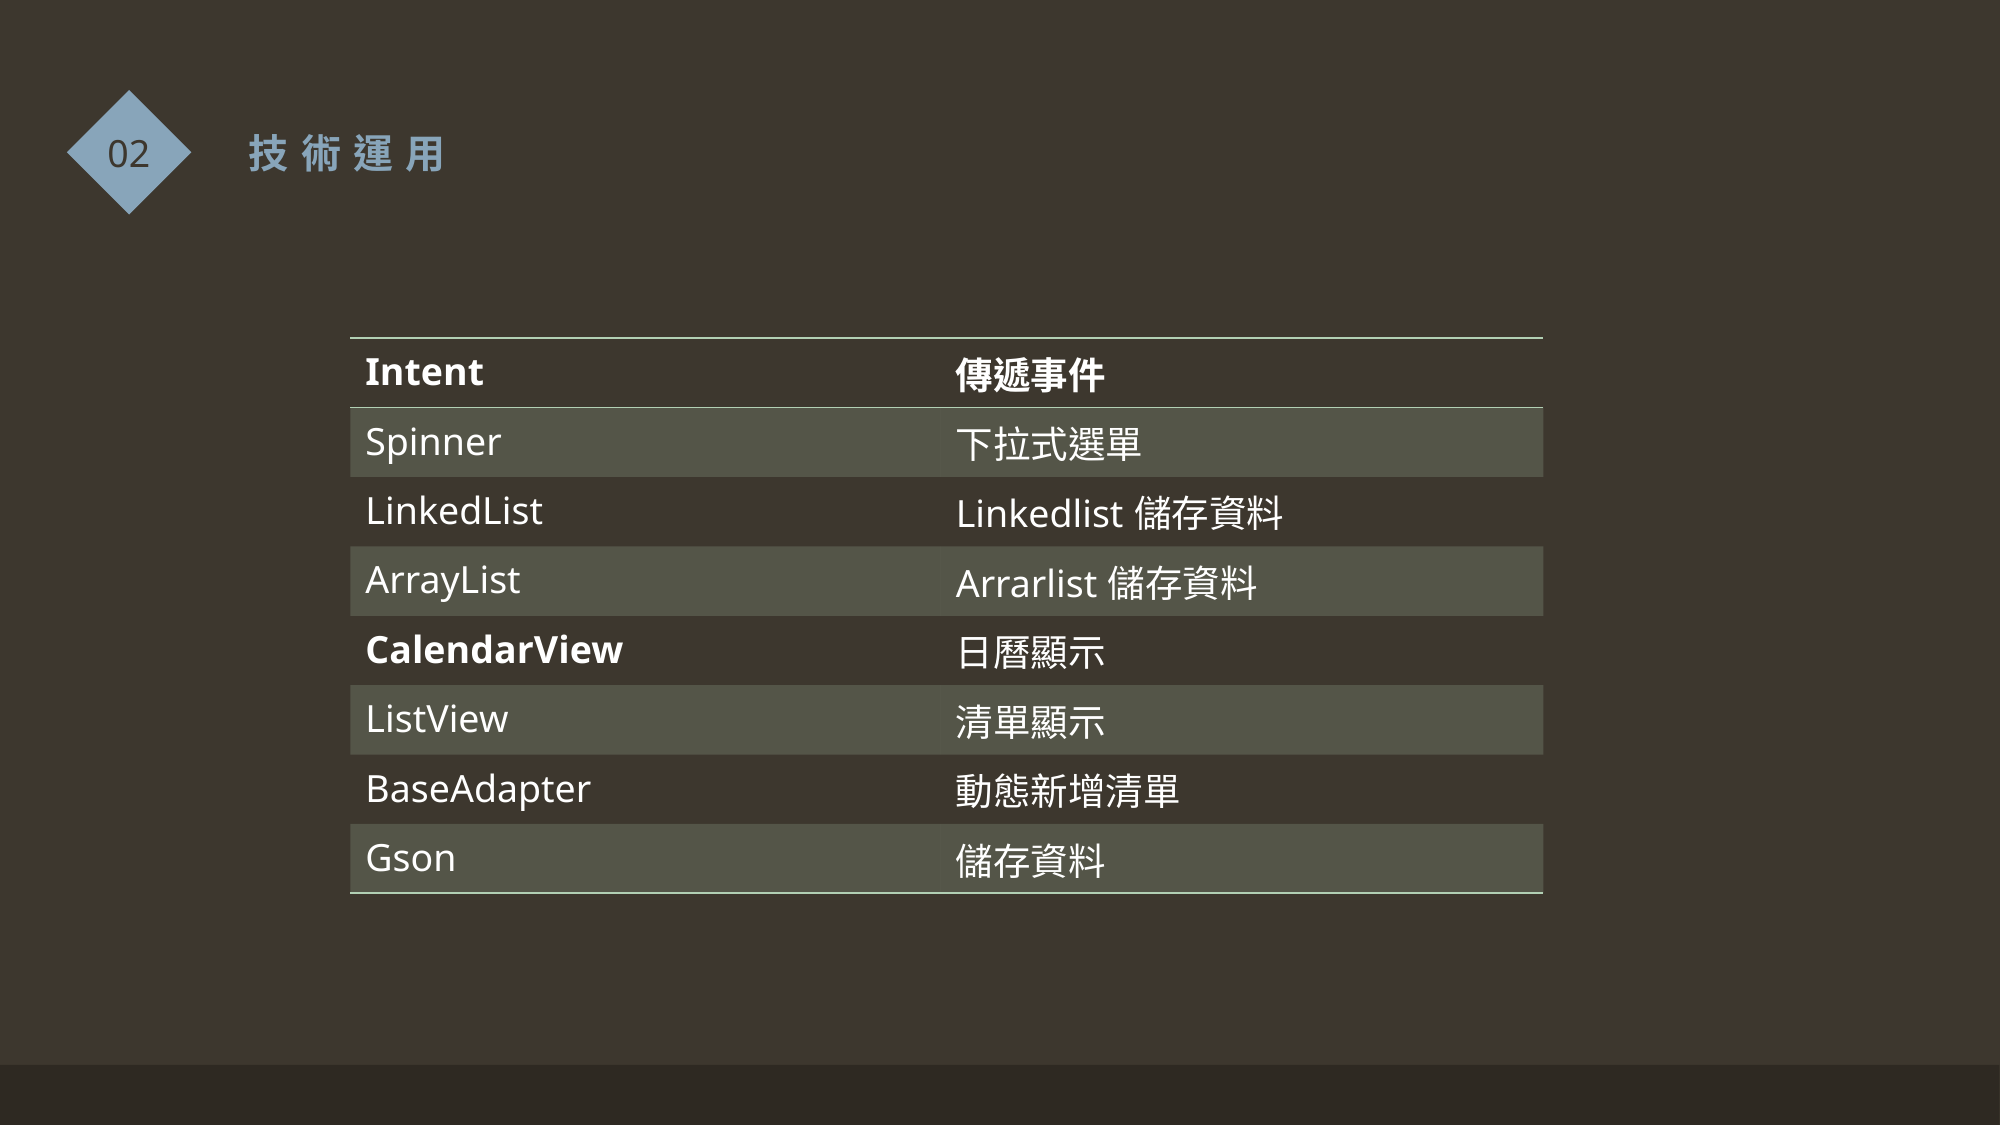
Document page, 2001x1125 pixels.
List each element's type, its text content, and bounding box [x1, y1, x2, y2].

table_cell Gson [350, 824, 941, 892]
table_cell ArrayList [350, 546, 941, 616]
table_cell Arrarlist儲存資料 [941, 546, 1543, 616]
table_cell Linkedlist儲存資料 [941, 477, 1543, 546]
table_header Intent [350, 339, 941, 407]
table_cell ListView [350, 685, 941, 755]
table_cell LinkedList [350, 477, 941, 546]
text_box 02 [65, 88, 189, 217]
table_cell 日曆顯示 [941, 616, 1543, 685]
table_cell BaseAdapter [350, 755, 941, 824]
table_cell CalendarView [350, 616, 941, 685]
text_box 技術運用 [189, 128, 670, 177]
table_cell 清單顯示 [941, 685, 1543, 755]
table_cell 下拉式選單 [941, 408, 1543, 477]
table_cell 動態新增清單 [941, 755, 1543, 824]
table_cell Spinner [350, 408, 941, 477]
table_header 傳遞事件 [941, 339, 1543, 407]
table_cell 儲存資料 [941, 824, 1543, 892]
